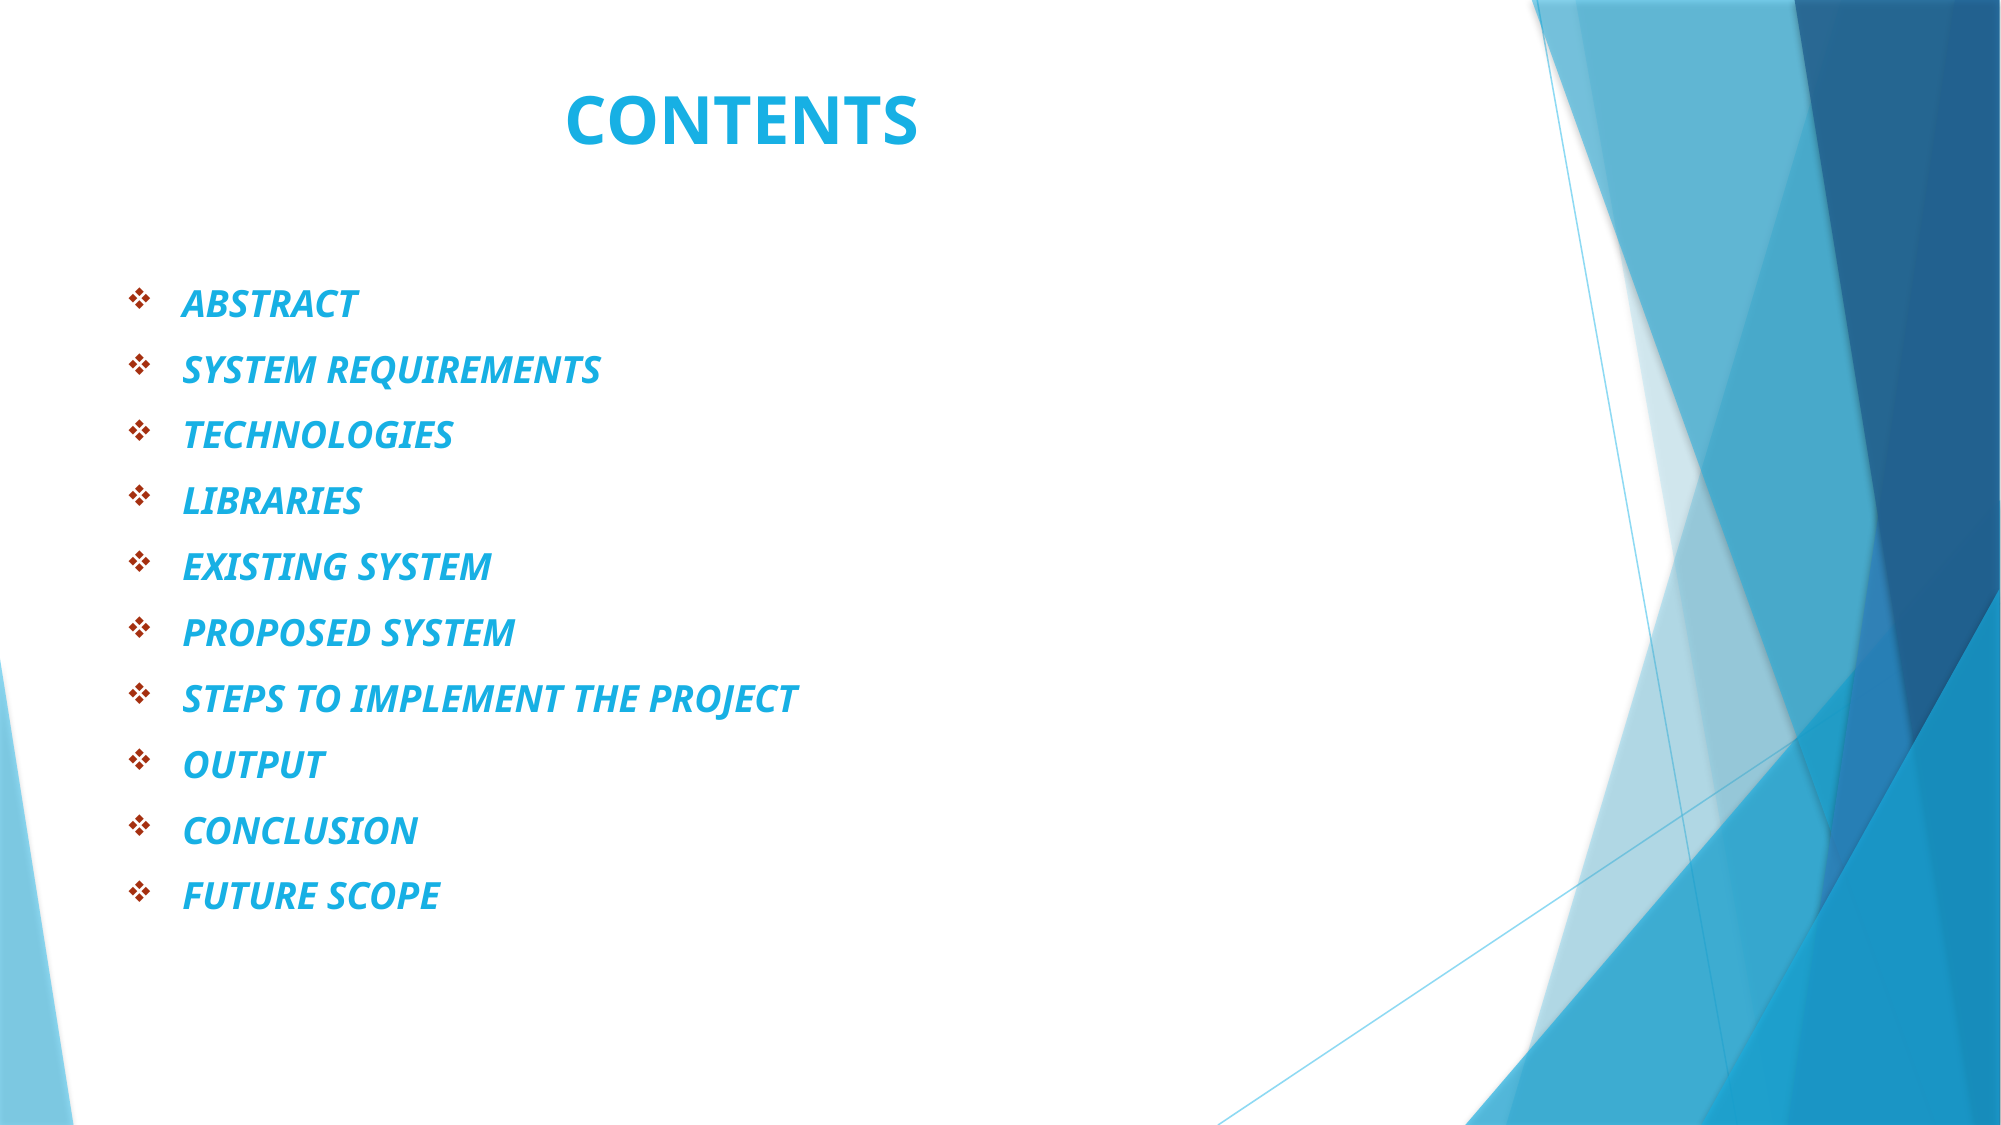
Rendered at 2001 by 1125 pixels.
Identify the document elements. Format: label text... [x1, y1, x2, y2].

list CONTENTS ABSTRACT SYSTEM REQUIREMENTS TECHNOLOGIES LIBRARIES EXISTING SYSTEM PROPOSED SYSTEM STEPS TO IMPLEMENT THE PROJECT OUTPUT CONCLUSION FUTURE SCOPE [111, 70, 1522, 991]
